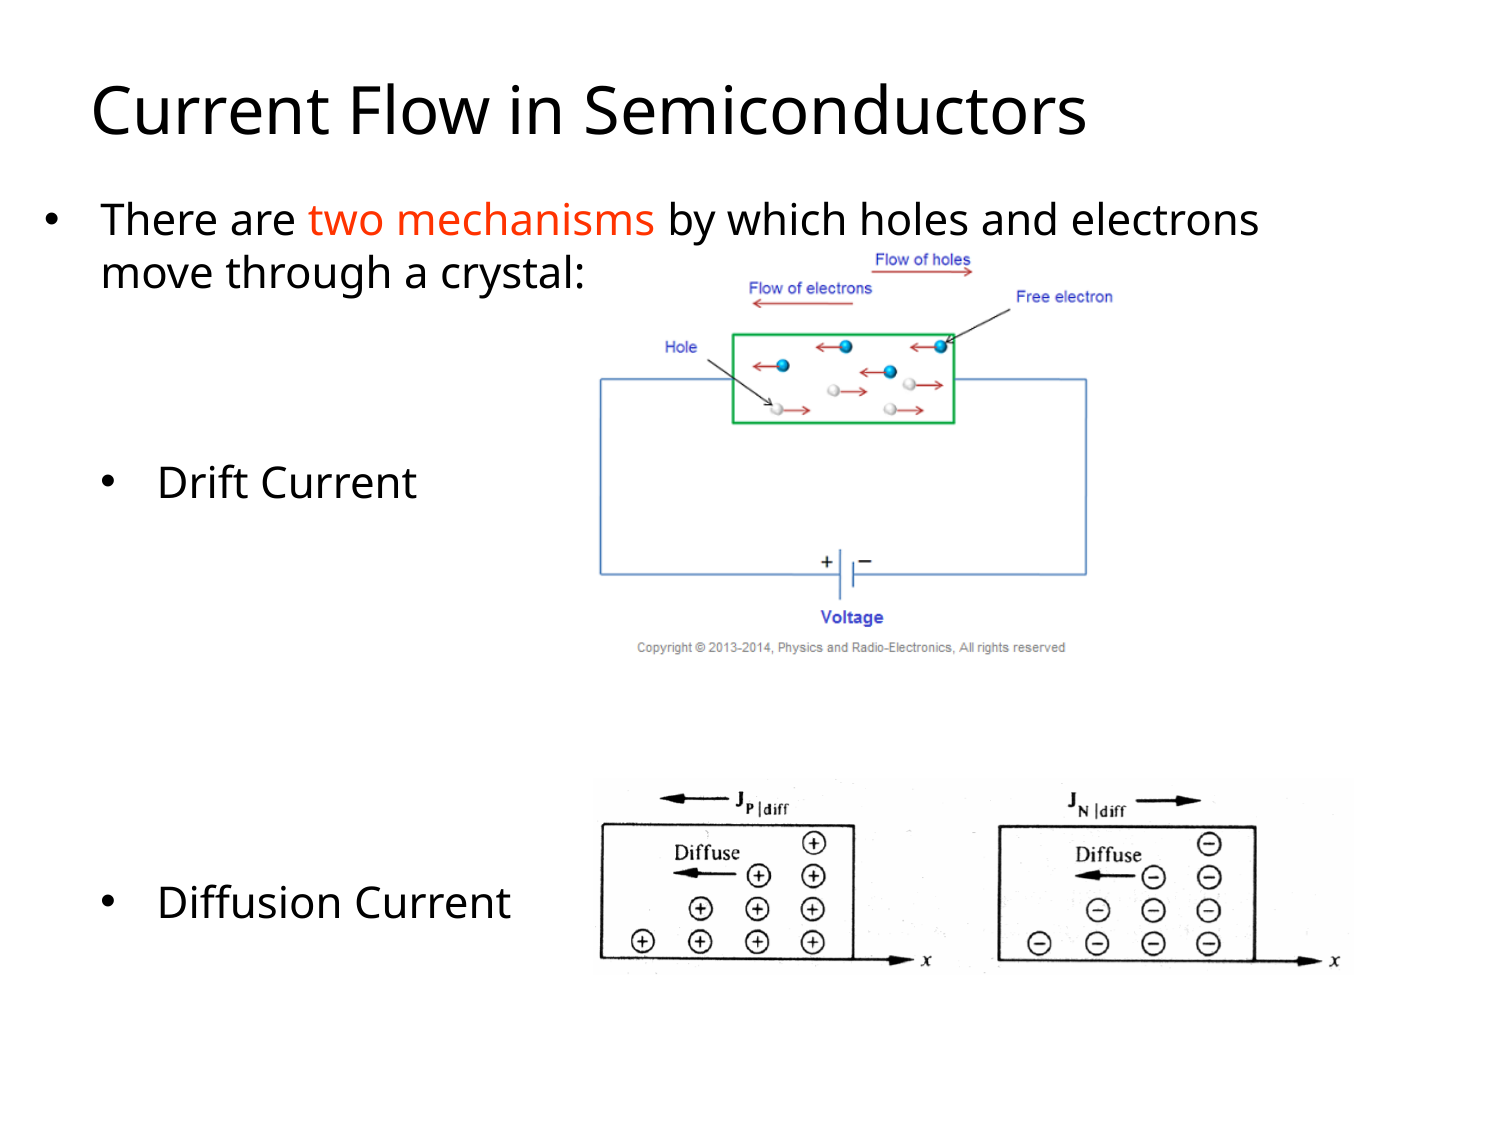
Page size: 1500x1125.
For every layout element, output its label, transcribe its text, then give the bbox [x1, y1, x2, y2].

title Current Flow in Semiconductors [75, 66, 1425, 150]
picture [593, 240, 1137, 659]
picture [593, 778, 1354, 975]
text_box There are two mechanisms by which holes and electrons move through a crystal: Drift Current Diffusion Current [29, 184, 1358, 935]
